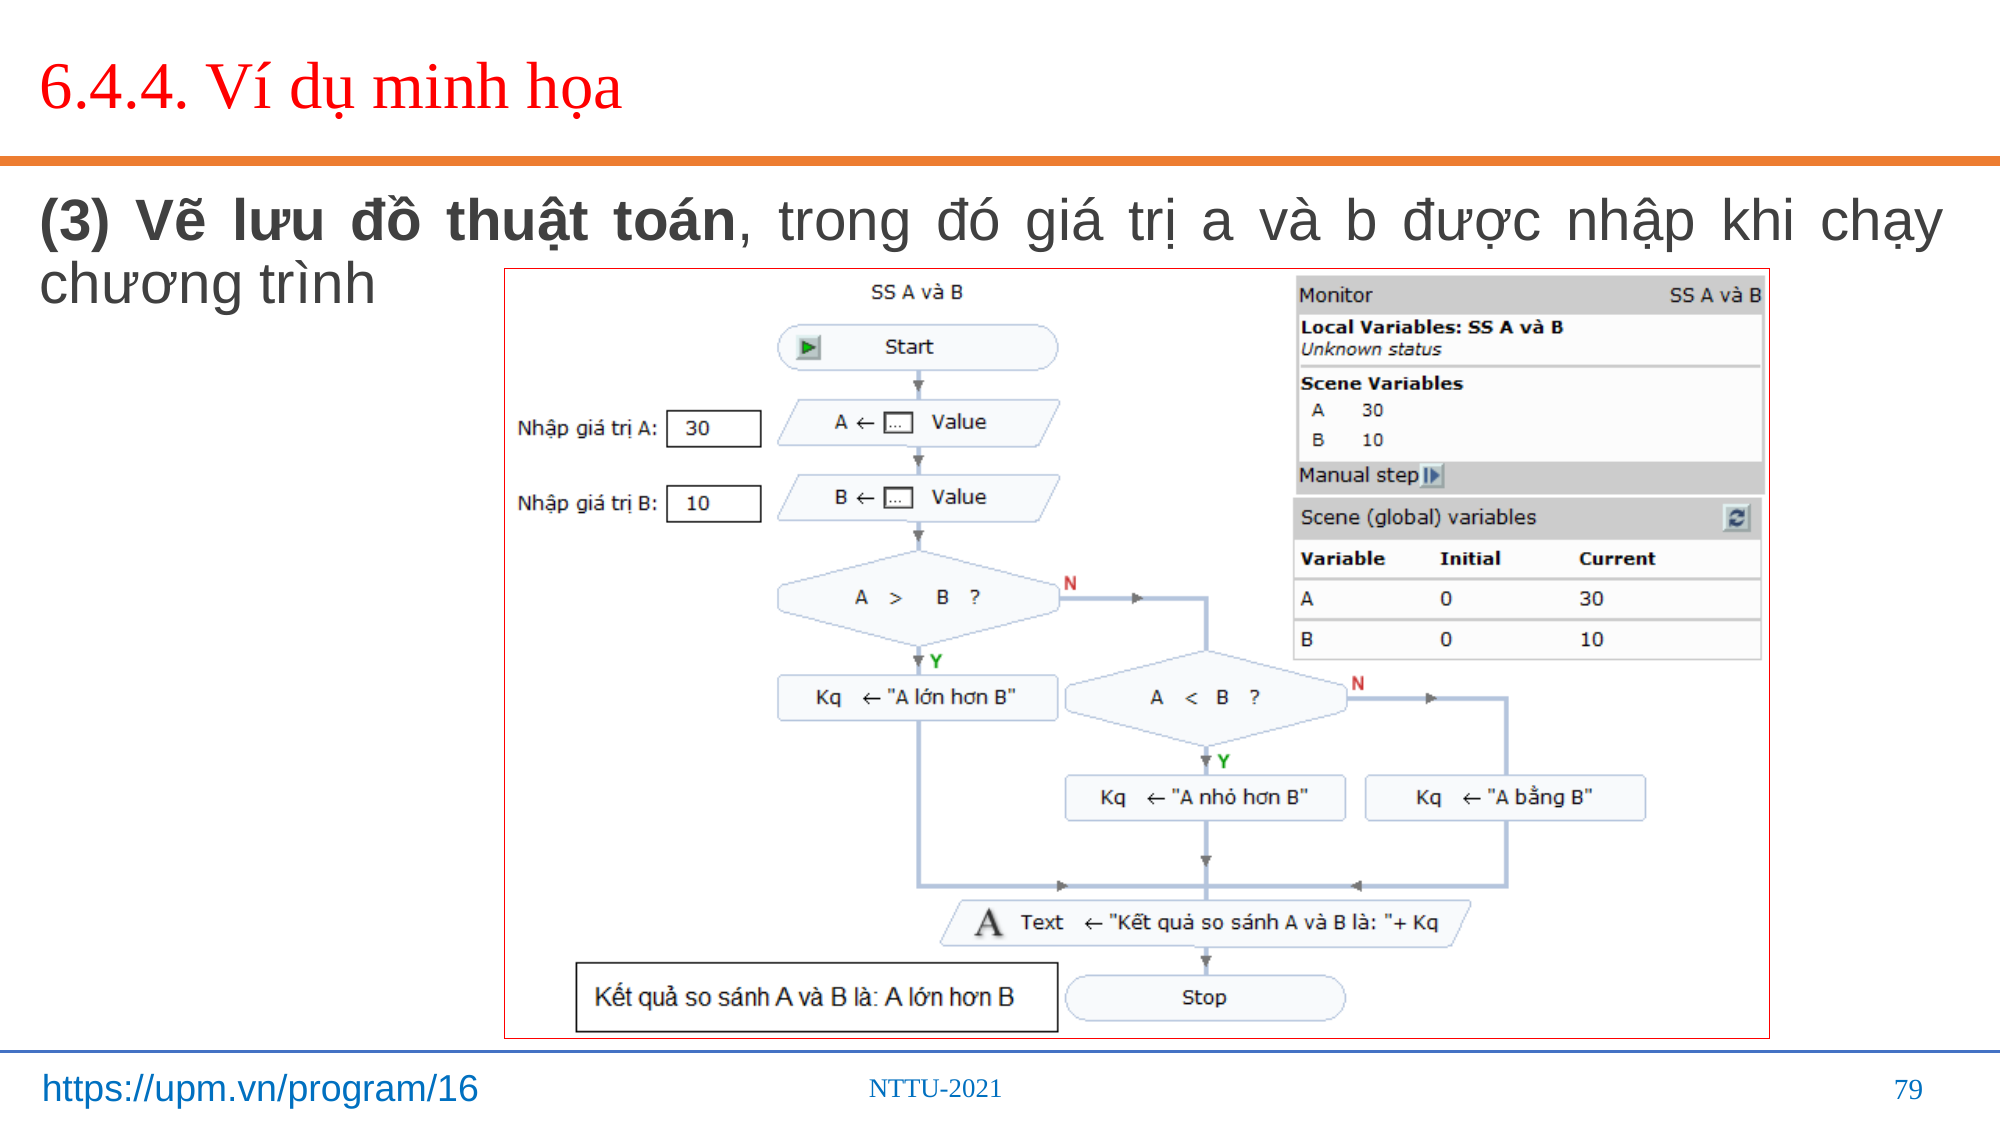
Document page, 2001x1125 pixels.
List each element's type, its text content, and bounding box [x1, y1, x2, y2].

text_box 79 [1895, 1063, 2000, 1123]
title 6.4.4. Ví dụ minh họa [24, 4, 2000, 171]
picture [504, 268, 1770, 1039]
list (3) Vẽ lưu đồ thuật toán, trong đó giá trị a và b được nhập khi chạy chương trình [24, 182, 1961, 996]
slide_number 79 [1488, 1057, 1939, 1118]
